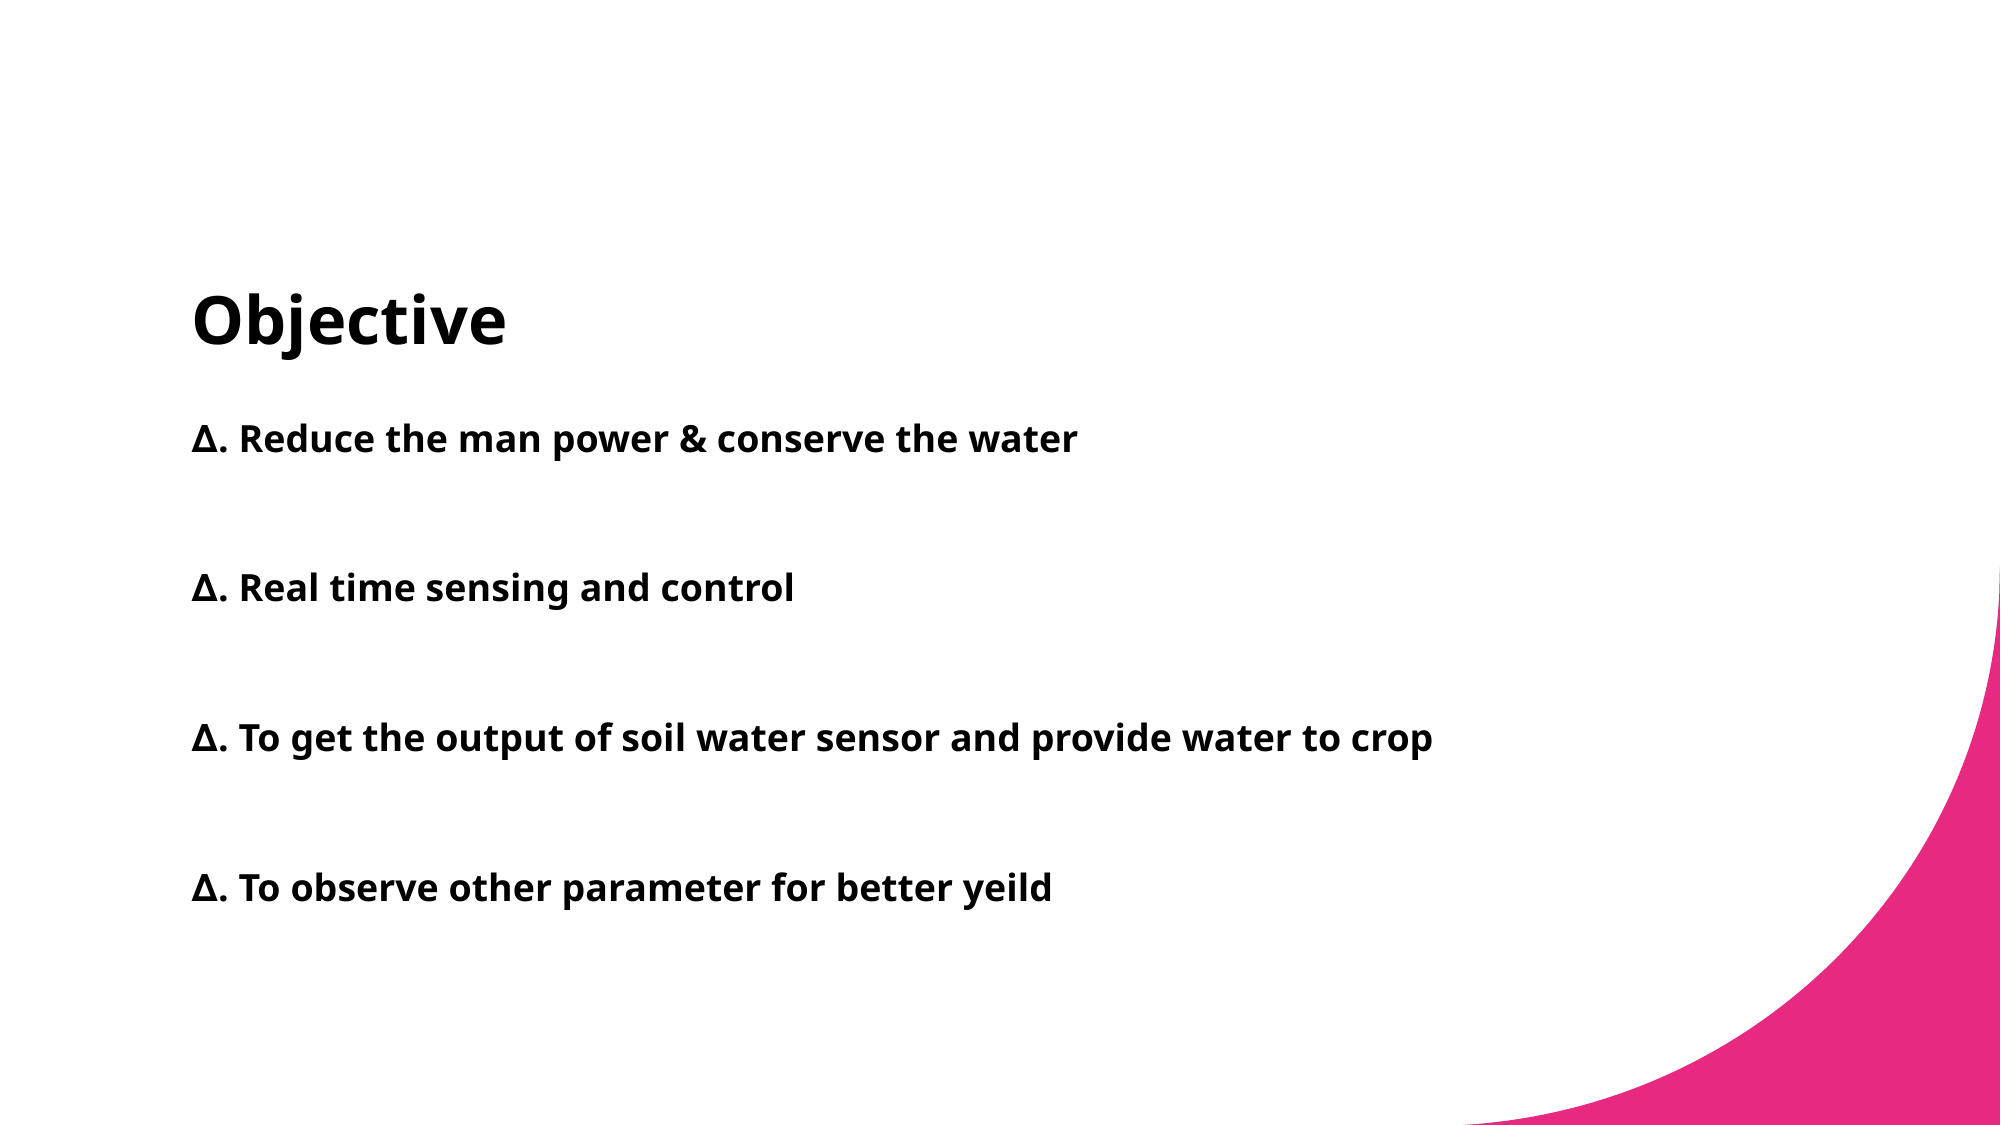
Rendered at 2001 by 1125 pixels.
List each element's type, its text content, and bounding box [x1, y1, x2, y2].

title Objective [176, 118, 1809, 366]
list ∆. Reduce the man power & conserve the water ∆. Real time sensing and control ∆. To get the output of soil water sensor and provide water to crop ∆. To observe other parameter for better yeild [176, 398, 1809, 975]
